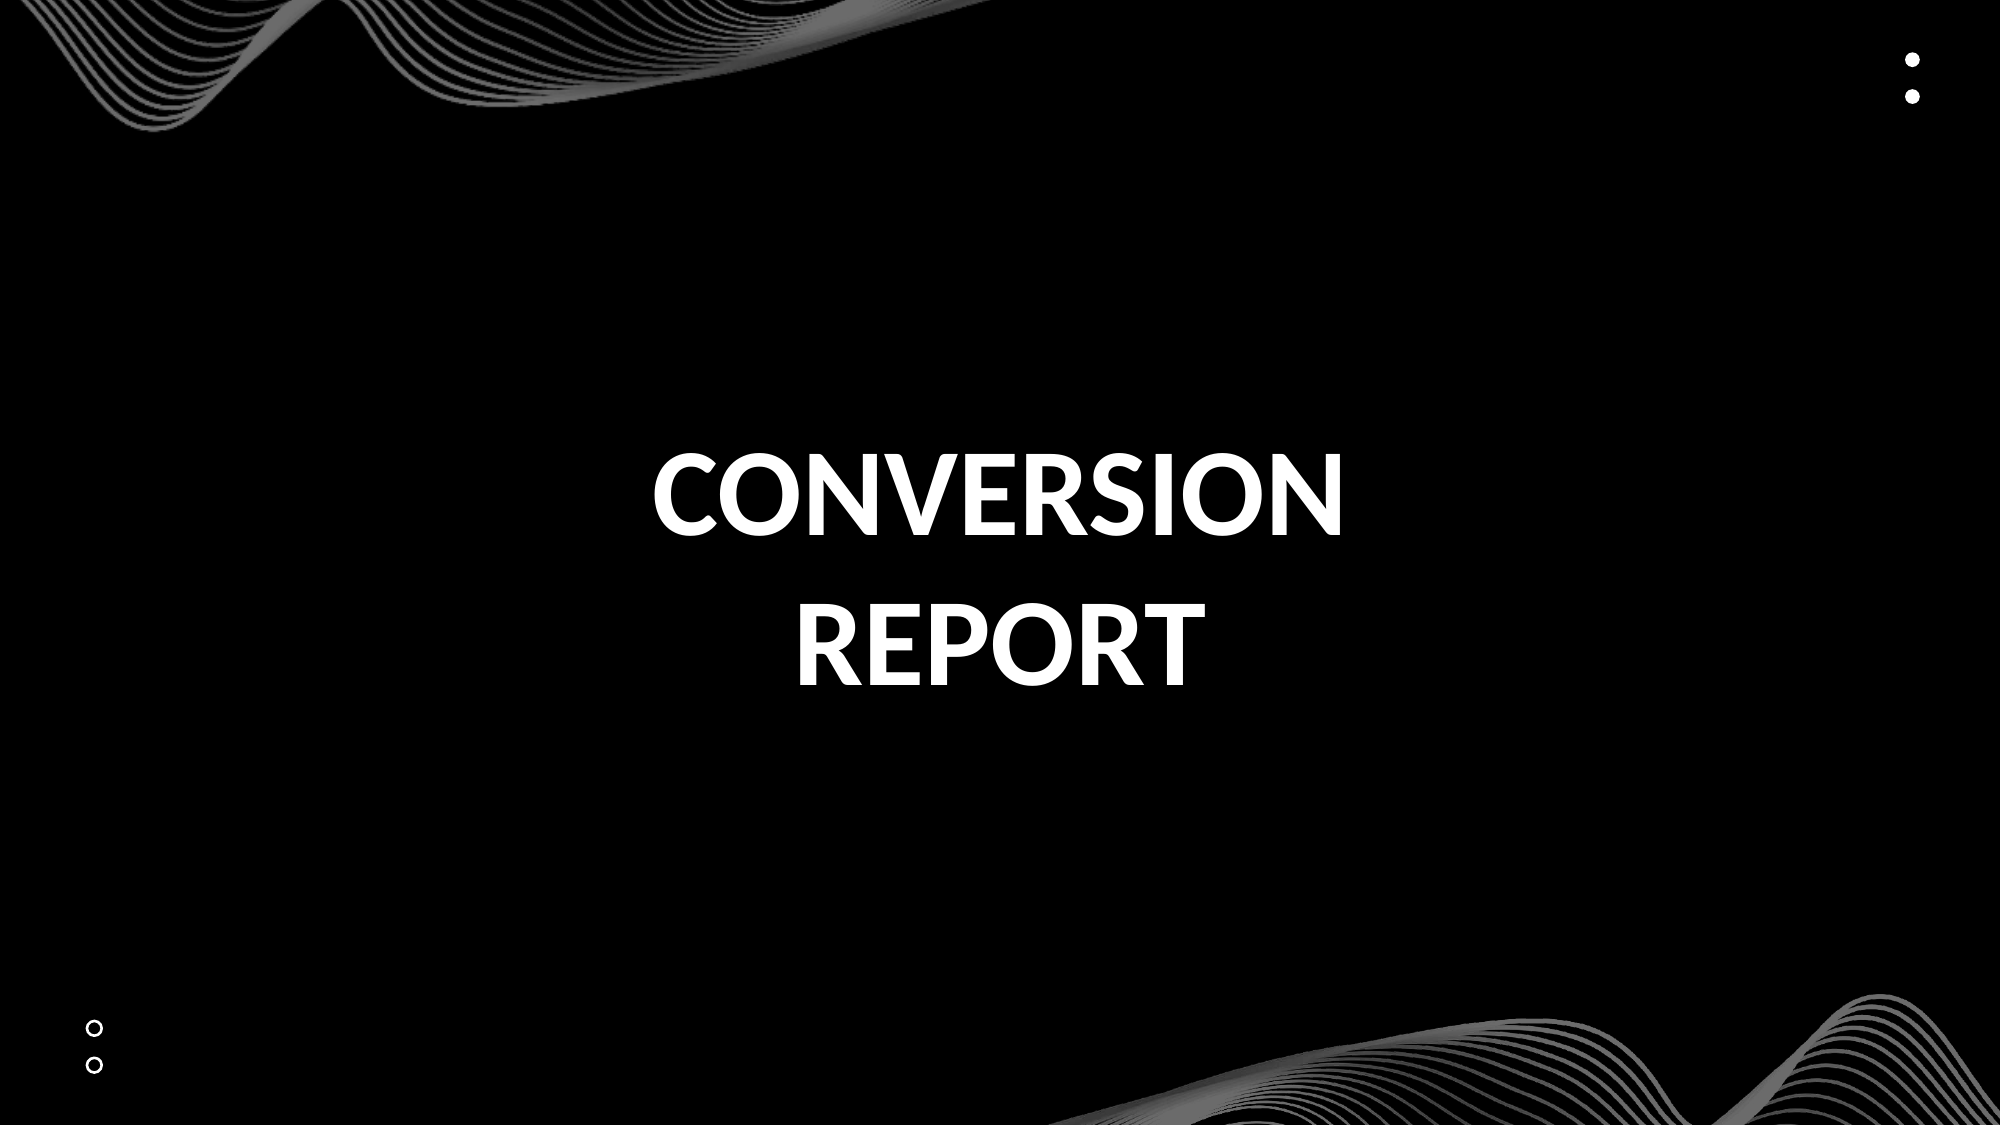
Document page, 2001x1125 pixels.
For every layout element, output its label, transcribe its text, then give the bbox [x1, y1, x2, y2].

text_box CONVERSION REPORT [465, 403, 1535, 719]
